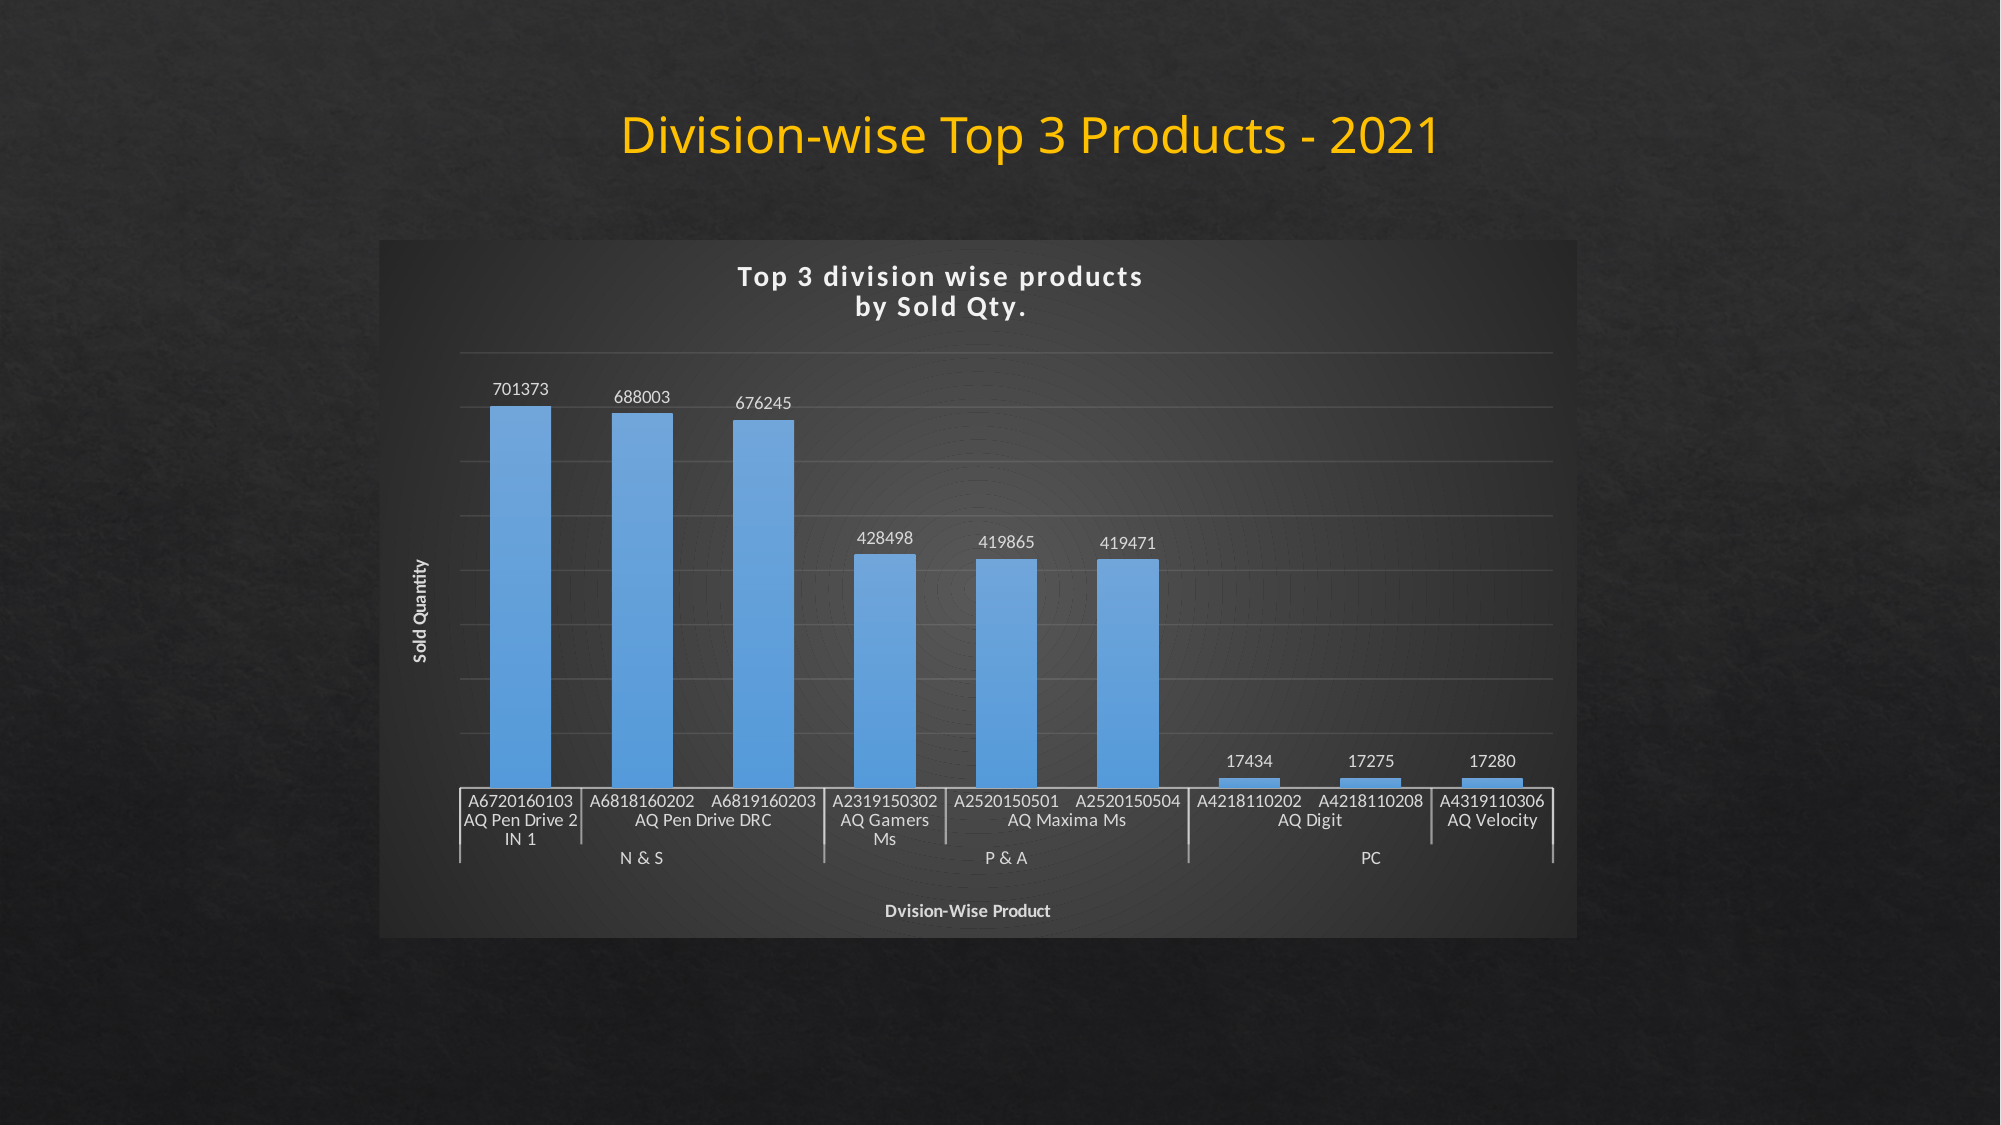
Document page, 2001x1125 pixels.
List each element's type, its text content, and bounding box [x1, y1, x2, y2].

chart [379, 239, 1578, 939]
text_box Division-wise Top 3 Products - 2021 [605, 96, 1459, 171]
